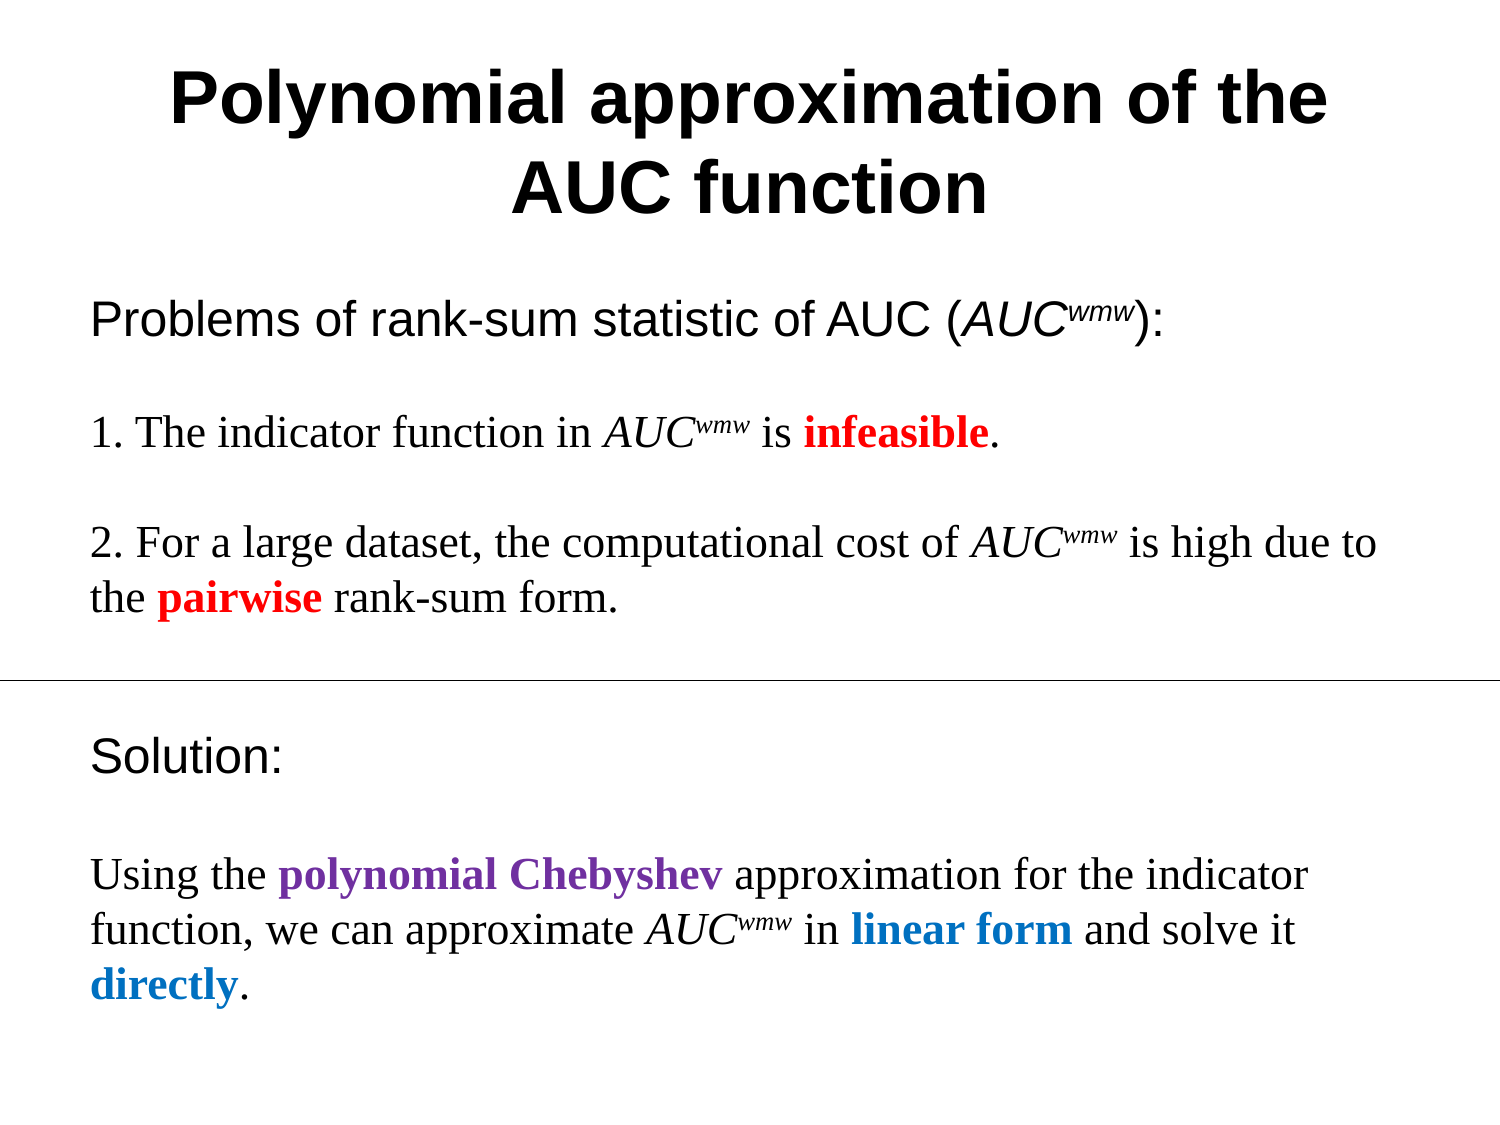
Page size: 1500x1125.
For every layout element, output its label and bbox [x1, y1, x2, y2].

title [75, 45, 1425, 233]
text_box [75, 278, 1400, 629]
text_box [75, 716, 1459, 1016]
